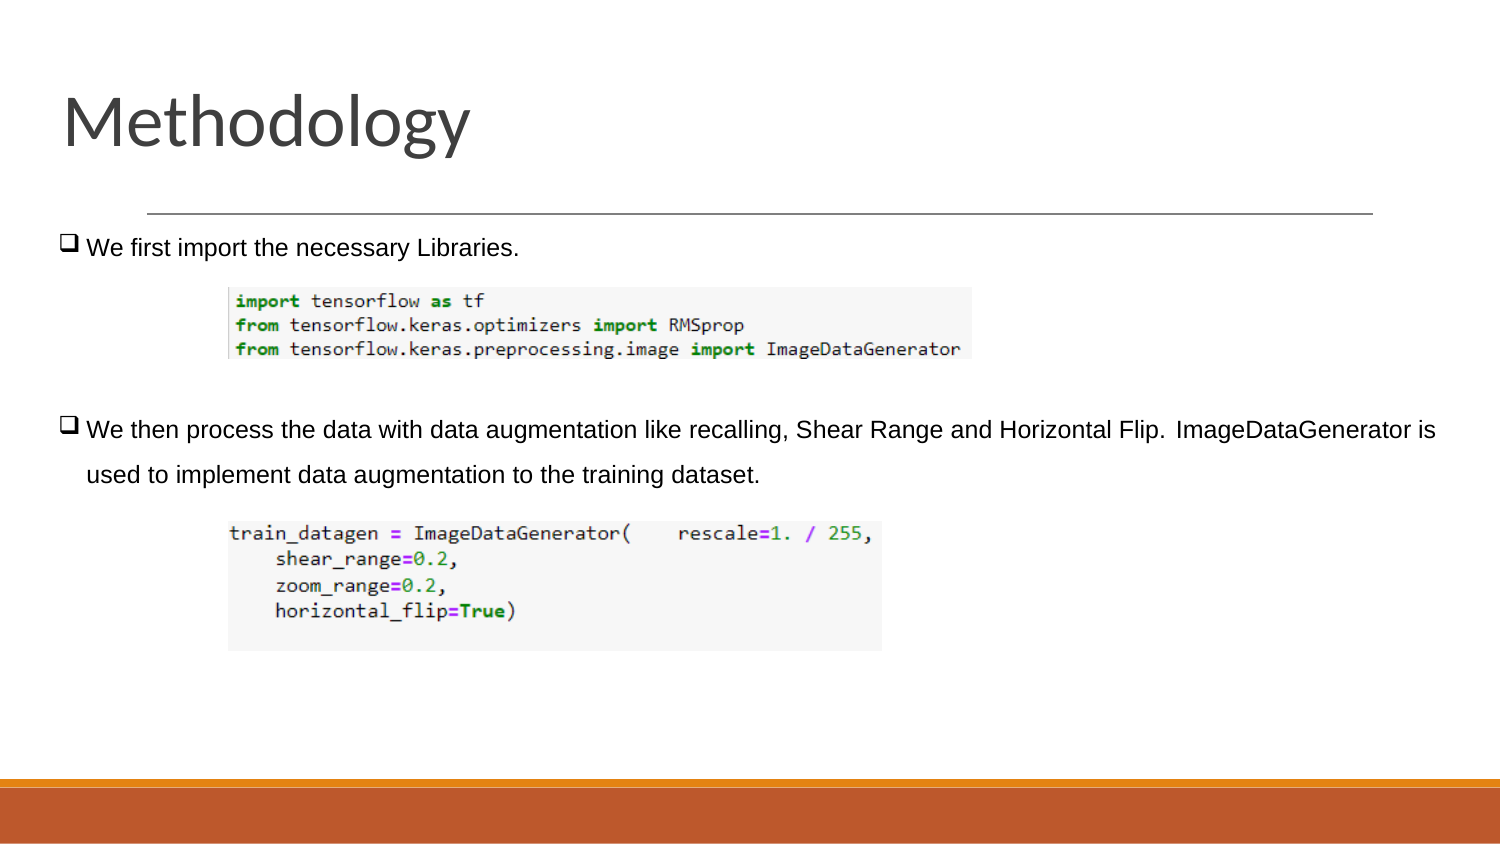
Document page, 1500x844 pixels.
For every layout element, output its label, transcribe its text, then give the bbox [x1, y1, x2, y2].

picture [227, 521, 882, 651]
list We first import the necessary Libraries. We then process the data with data augmentation like recalling, Shear Range and Horizontal Flip. ImageDataGenerator is used to implement data augmentation to the training dataset. [58, 221, 1456, 782]
picture [227, 287, 973, 359]
title Methodology [51, 72, 1449, 167]
